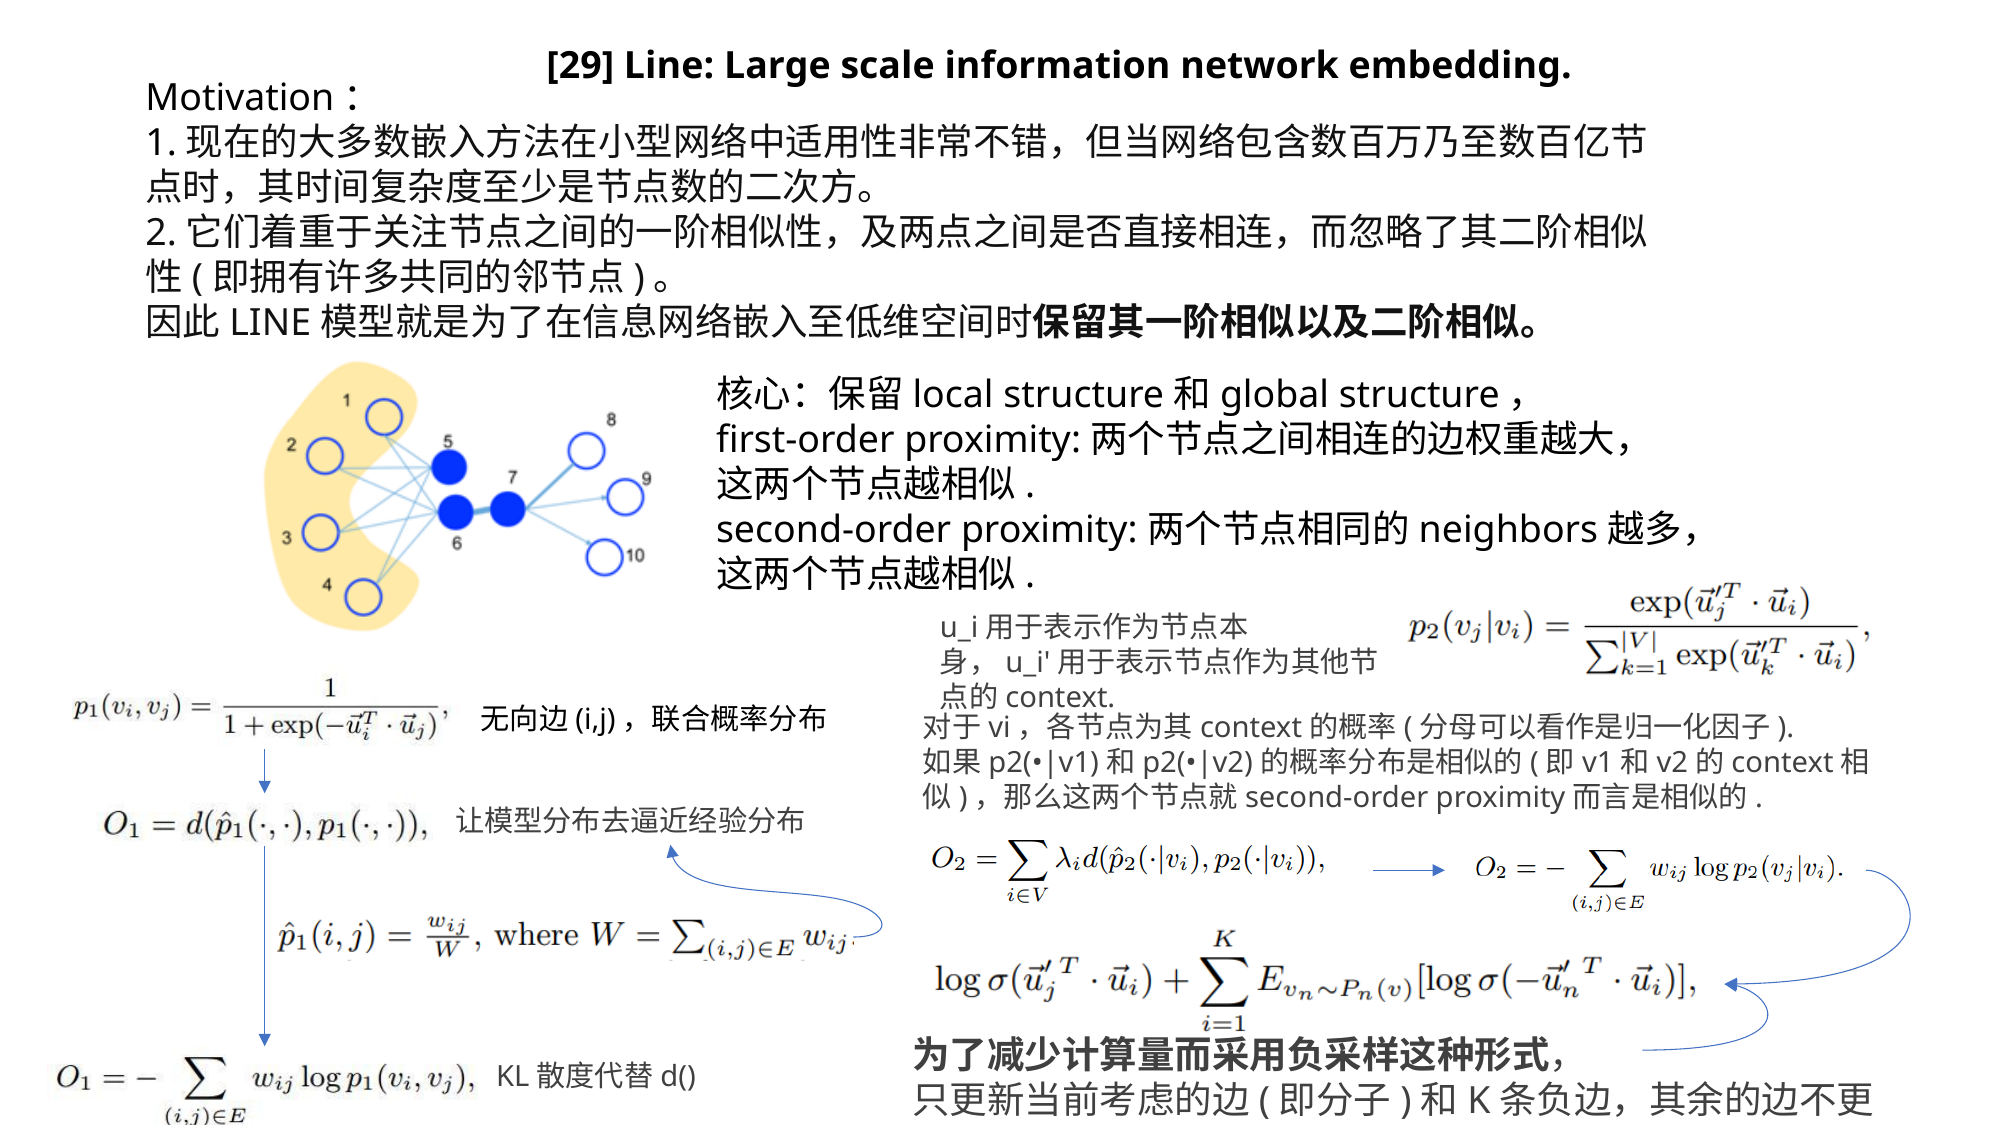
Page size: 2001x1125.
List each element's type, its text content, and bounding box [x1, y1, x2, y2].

text_box 为了减少计算量而采用负采样这种形式， 只更新当前考虑的边(即分子)和K条负边，其余的边不更新 [897, 1023, 1898, 1125]
picture [229, 353, 717, 639]
text_box KL散度代替d() [482, 1050, 897, 1100]
text_box [999, 562, 1050, 613]
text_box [1724, 870, 1867, 984]
picture [275, 913, 854, 961]
picture [889, 816, 1867, 1048]
picture [912, 823, 1374, 917]
text_box u_i用于表示作为节点本身，u_i'用于表示节点作为其他节点的context. [925, 601, 1398, 700]
text_box 对于vi，各节点为其context的概率(分母可以看作是归一化因子). 如果p2(•|v1)和p2(•|v2)的概率分布是相似的(即v1和v2的context相似)，那么这两个节点就second-order proximity而言是相似的. [908, 700, 1908, 821]
picture [1393, 564, 1918, 697]
text_box 无向边(i,j)，联合概率分布 [473, 692, 925, 743]
text_box Motivation： 1.现在的大多数嵌入方法在小型网络中适用性非常不错，但当网络包含数百万乃至数百亿节点时，其时间复杂度至少是节点数的二次方。 2.它们着重于关注节点之间的一阶相似性，及两点之间是否直接相连，而忽略了其二阶相似性(即拥有许多共同的邻节点)。 因此LINE模型就是为了在信息网络嵌入至低维空间时保留其一阶相似以及二阶相似。 [130, 65, 1686, 351]
text_box 核心：保留local structure和global structure， first-order proximity:两个节点之间相连的边权重越大，这两个节点越相似. second-order proximity:两个节点相同的neighbors越多，这两个节点越相似. [701, 362, 1702, 648]
picture [56, 665, 473, 750]
text_box 让模型分布去逼近经验分布 [440, 795, 901, 845]
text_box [670, 845, 854, 938]
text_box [1642, 983, 1725, 1051]
picture [47, 1046, 482, 1125]
picture [96, 793, 433, 847]
text_box [29] Line: Large scale information network embedding. [531, 33, 1657, 65]
